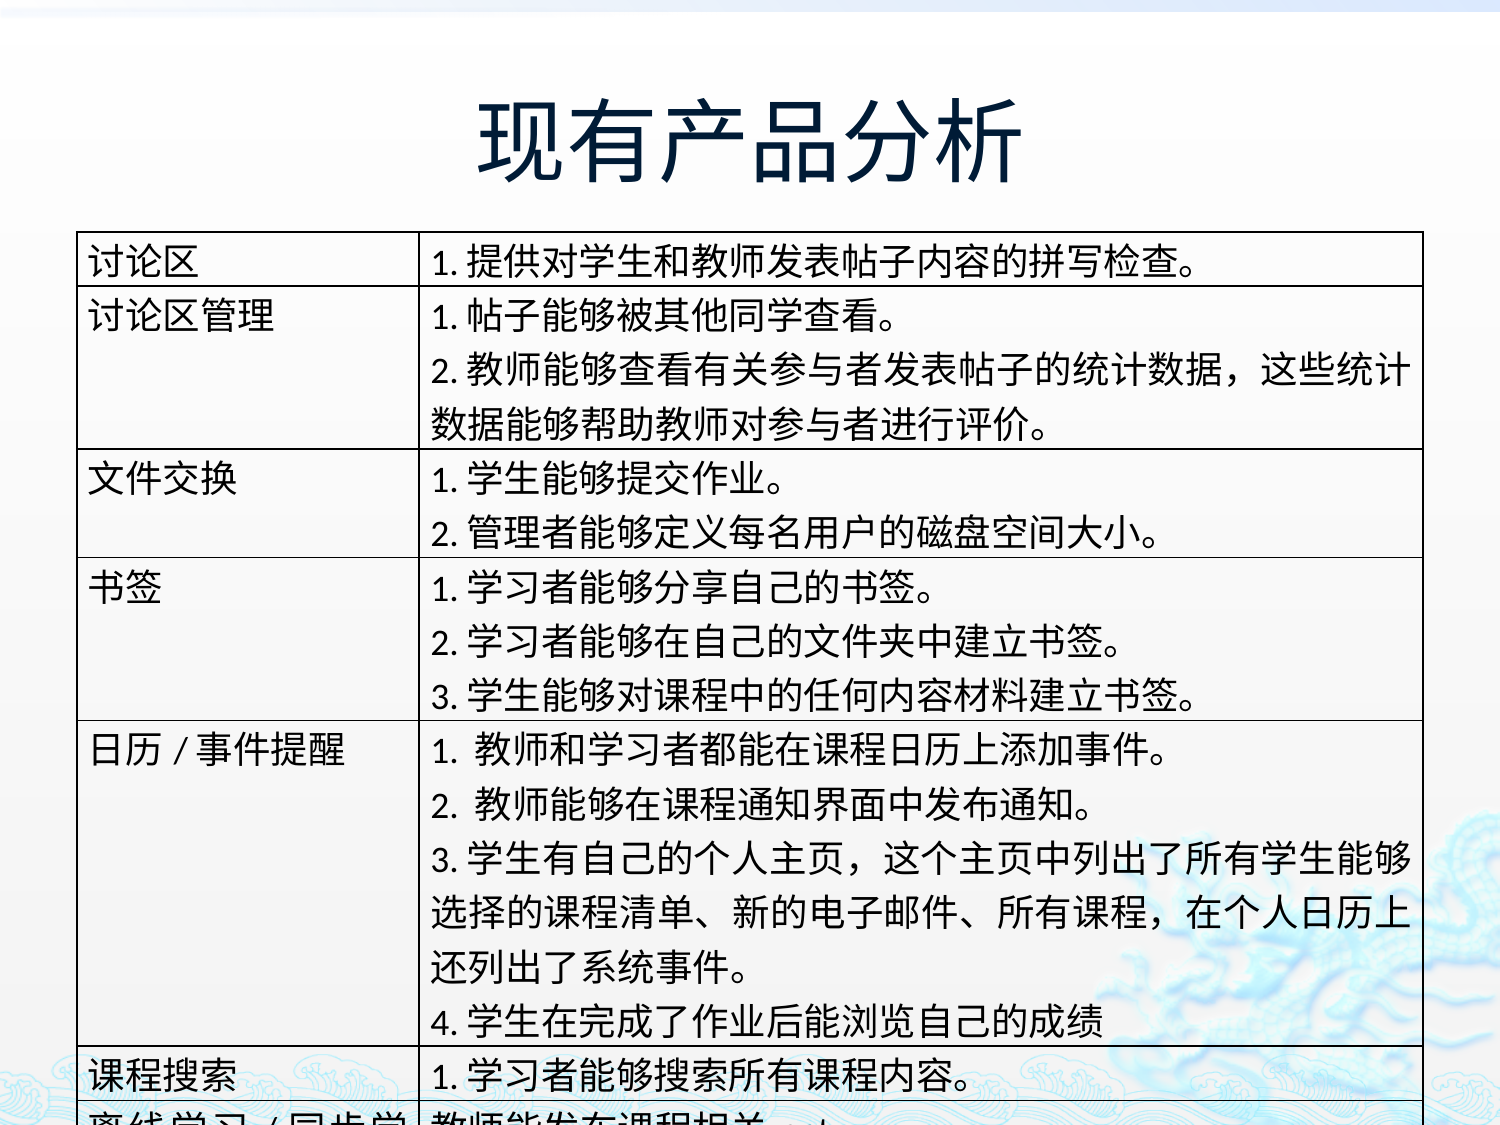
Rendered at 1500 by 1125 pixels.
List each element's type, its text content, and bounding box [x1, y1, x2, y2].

table_cell 1.帖子能够被其他同学查看。 2.教师能够查看有关参与者发表帖子的统计数据，这些统计数据能够帮助教师对参与者进行评价。 [420, 287, 1422, 448]
table_cell 1.学生能够提交作业。 2.管理者能够定义每名用户的磁盘空间大小。 [420, 450, 1422, 557]
table_cell 书签 [78, 558, 418, 720]
table_cell 日历/事件提醒 [78, 721, 418, 1045]
table_cell 讨论区管理 [78, 287, 418, 448]
table_cell 课程搜索 [78, 1047, 418, 1100]
title 现有产品分析 [75, 45, 1425, 233]
table_cell 离线学习/同步学习 [78, 1101, 418, 1125]
table_header 1.提供对学生和教师发表帖子内容的拼写检查。 [420, 233, 1422, 285]
table_cell 1.学习者能够分享自己的书签。 2.学习者能够在自己的文件夹中建立书签。 3.学生能够对课程中的任何内容材料建立书签。 [420, 558, 1422, 720]
table_cell 教师能发布课程相关ppt [420, 1101, 1422, 1125]
table_cell 1.学习者能够搜索所有课程内容。 [420, 1047, 1422, 1100]
table_header 讨论区 [78, 233, 418, 285]
table_cell 1. 教师和学习者都能在课程日历上添加事件。 2. 教师能够在课程通知界面中发布通知。 3.学生有自己的个人主页，这个主页中列出了所有学生能够选择的课程清单、新的电子邮件、所有课程，在个人日历上还列出了系统事件。 4.学生在完成了作业后能浏览自己的成绩 [420, 721, 1422, 1045]
table_cell 文件交换 [78, 450, 418, 557]
